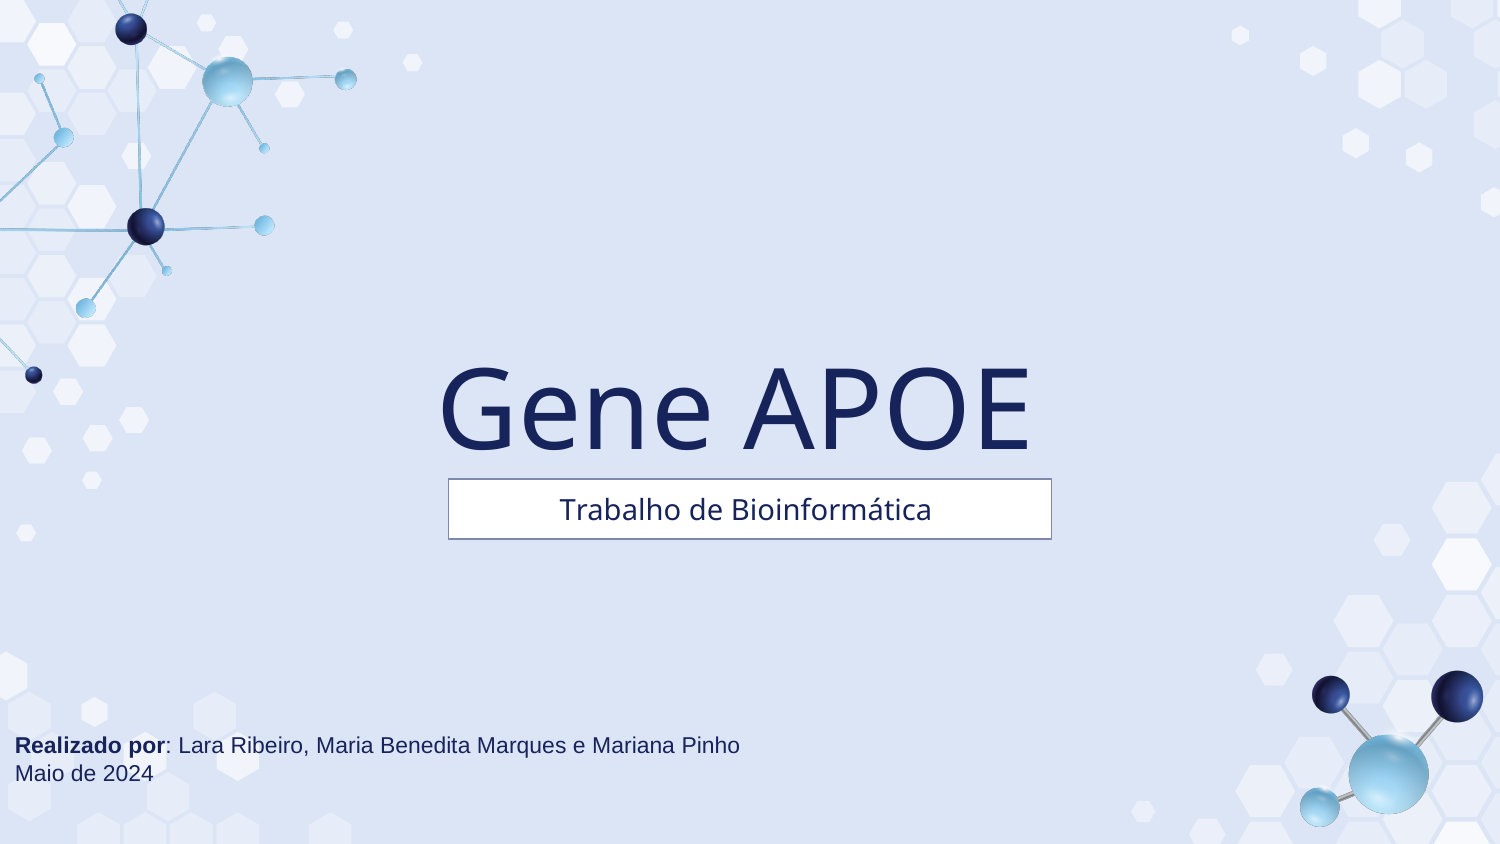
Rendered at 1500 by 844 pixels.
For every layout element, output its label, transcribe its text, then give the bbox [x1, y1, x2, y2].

subtitle Trabalho de Bioinformática [448, 478, 1052, 540]
picture [0, 0, 406, 496]
picture [1263, 632, 1500, 844]
text_box Realizado por: Lara Ribeiro, Maria Benedita Marques e Mariana Pinho Maio de 2024 [0, 723, 965, 793]
title Gene APOE [289, 223, 1211, 487]
